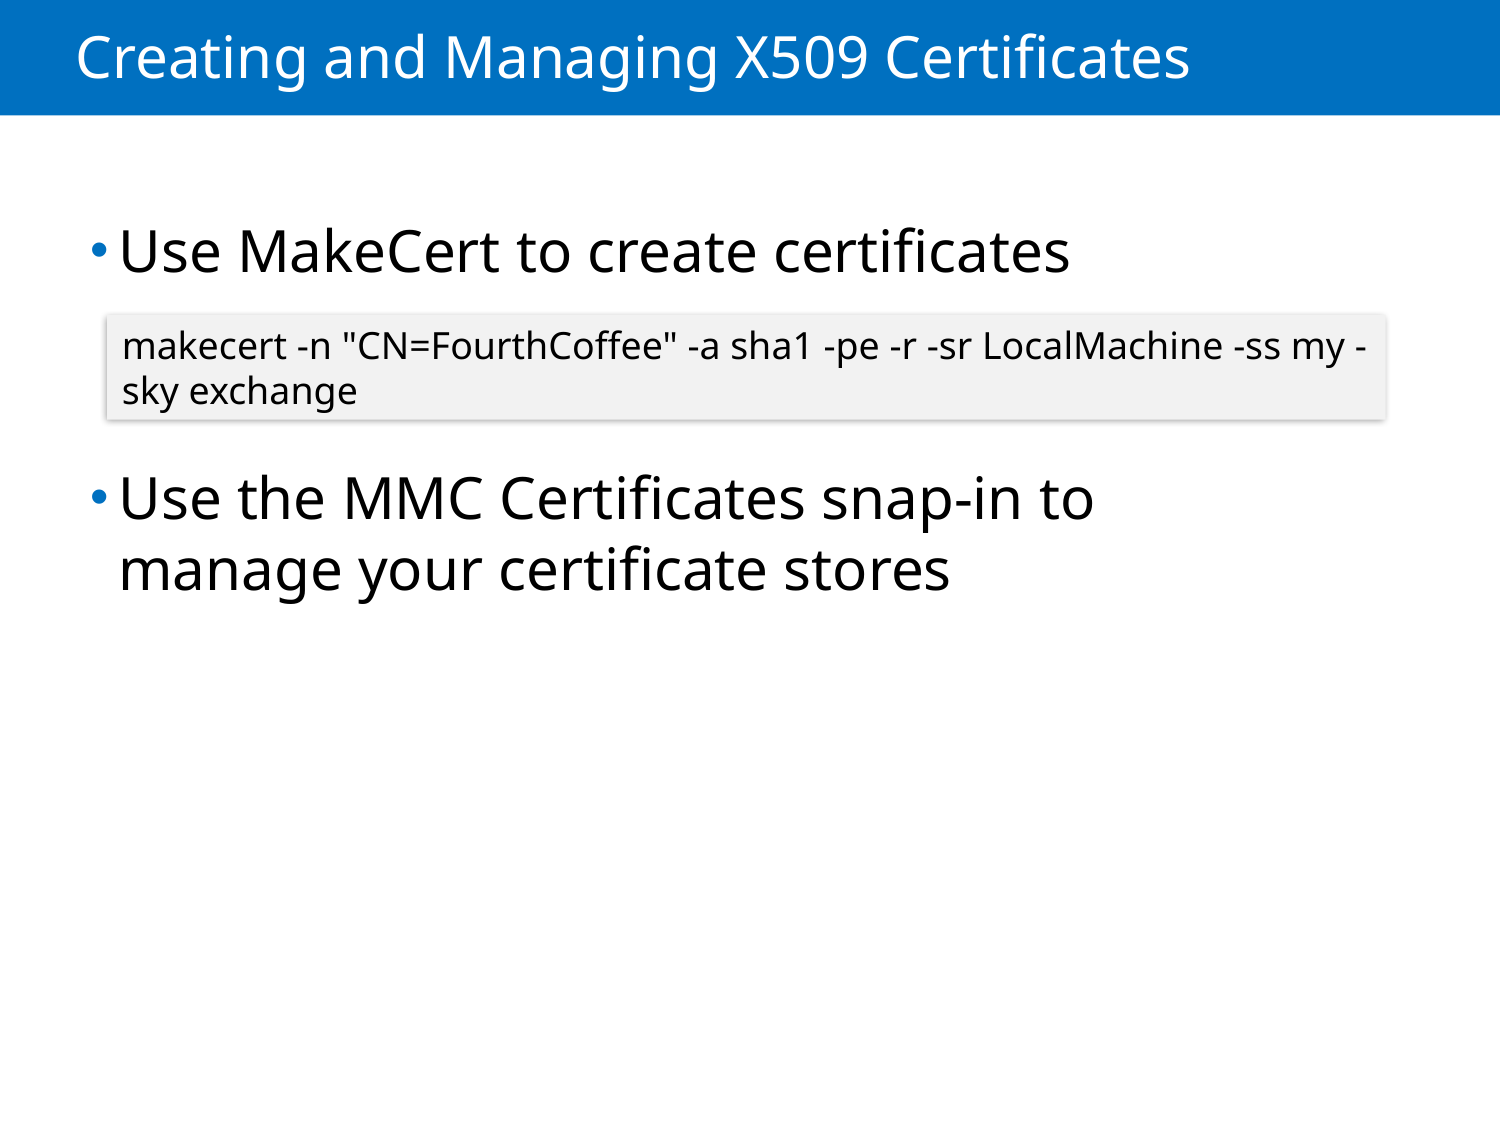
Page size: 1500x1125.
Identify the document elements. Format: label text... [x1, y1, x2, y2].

title Creating and Managing X509 Certificates [75, 0, 1351, 122]
text_box makecert -n "CN=FourthCoffee" -a sha1 -pe -r -sr LocalMachine -ss my -sky exchange [106, 314, 1386, 420]
text_box Use MakeCert to create certificates Use the MMC Certificates snap-in to manage your certificate stores [75, 206, 1347, 927]
